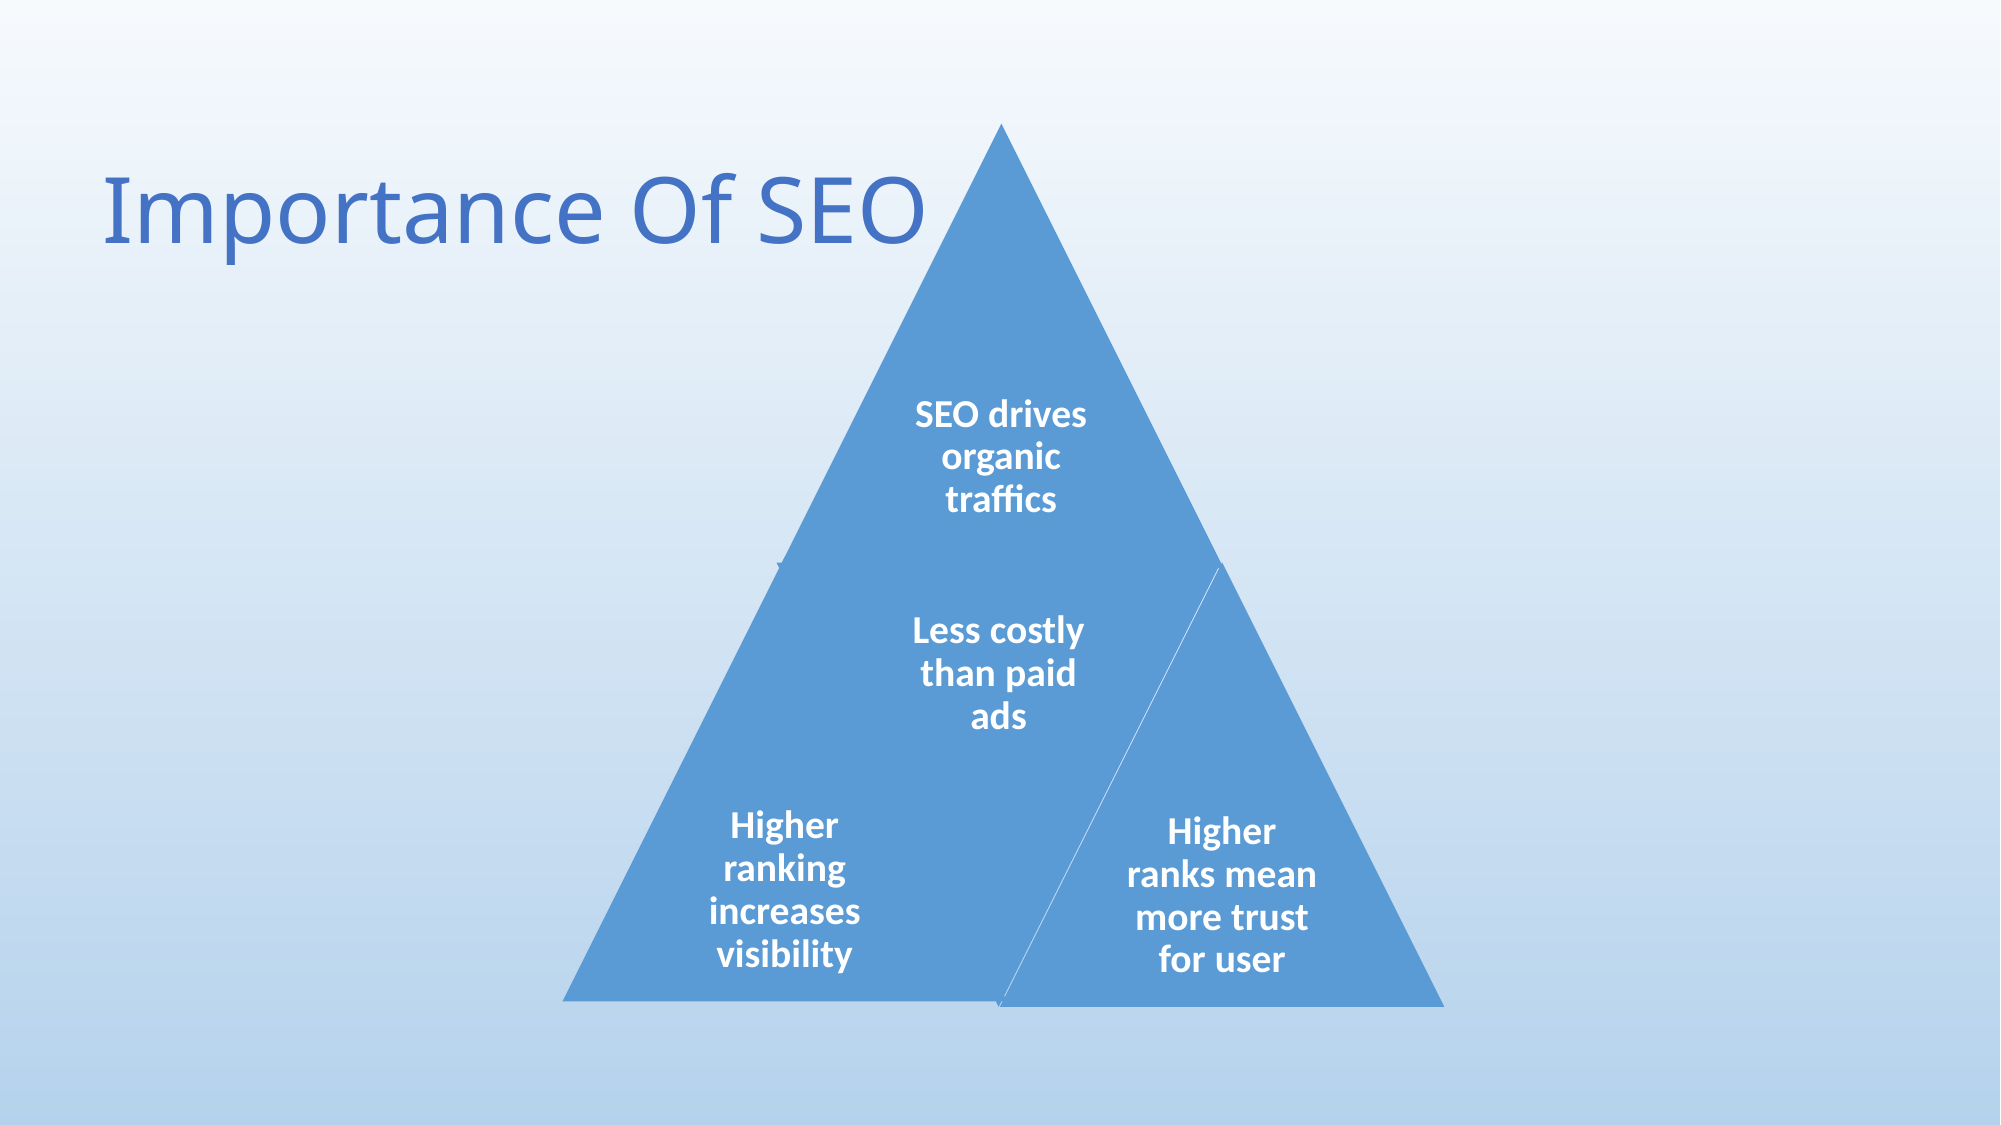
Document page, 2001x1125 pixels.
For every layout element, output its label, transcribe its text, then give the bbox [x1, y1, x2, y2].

title Importance Of SEO [87, 105, 1813, 323]
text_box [333, 117, 1667, 1007]
